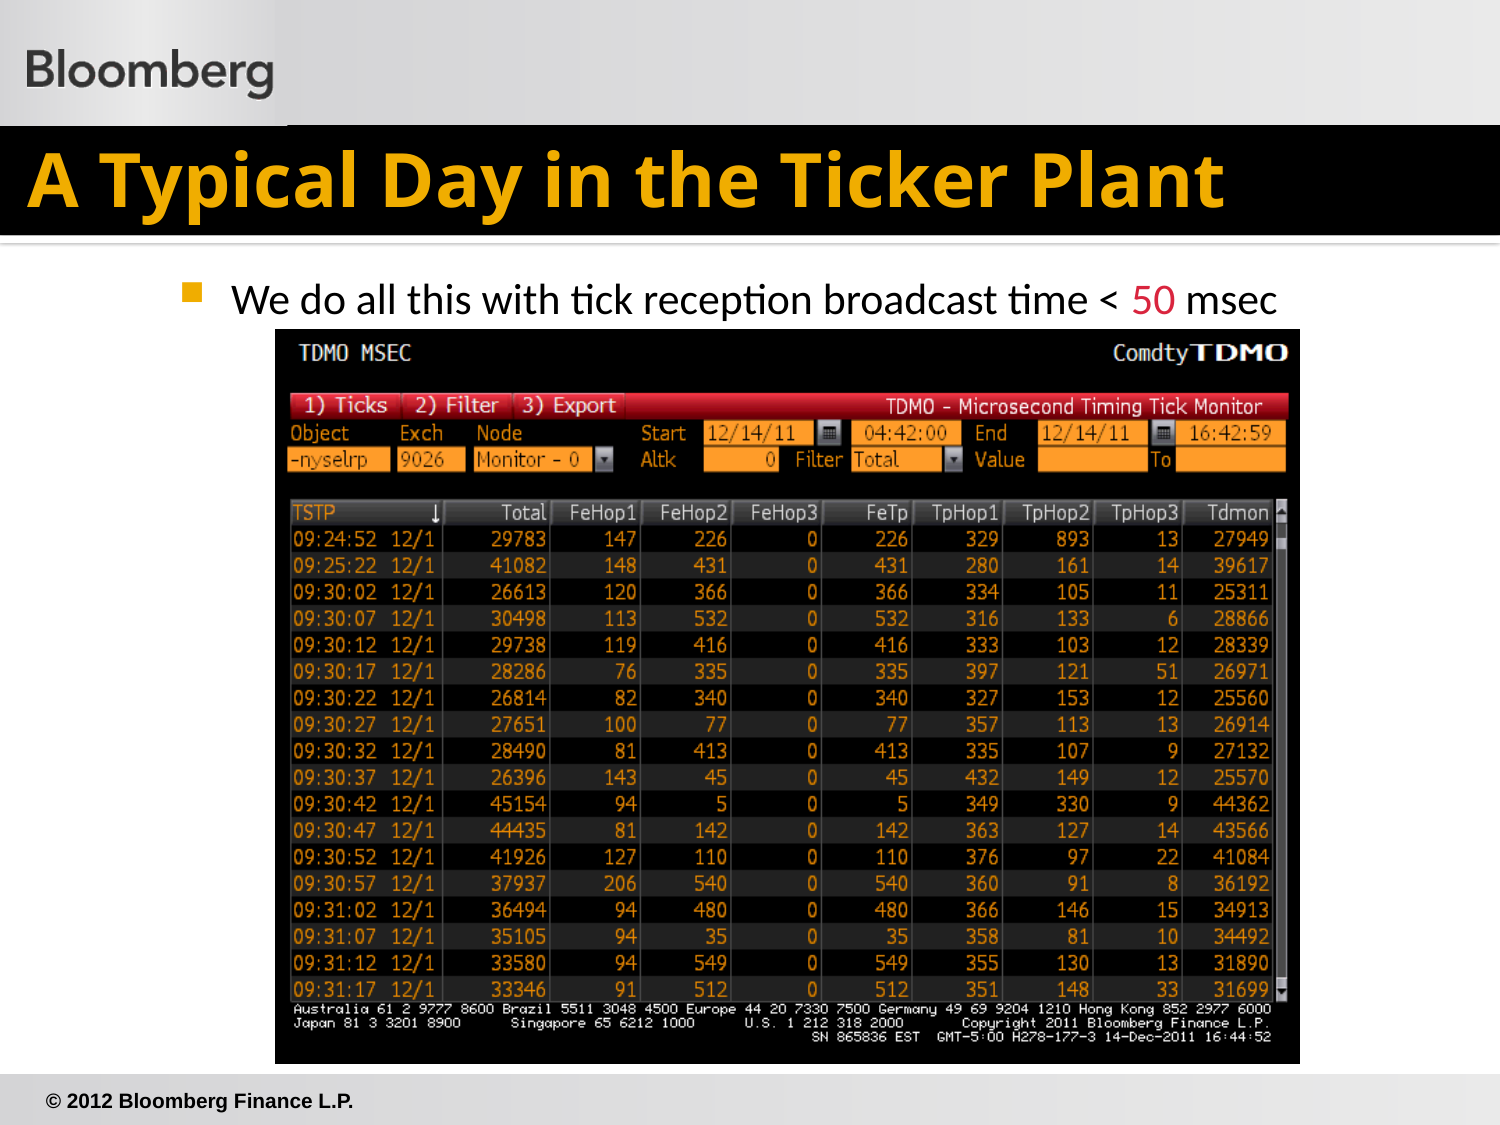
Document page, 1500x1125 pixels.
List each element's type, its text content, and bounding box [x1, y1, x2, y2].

picture [274, 329, 1301, 1064]
title A Typical Day in the Ticker Plant [12, 125, 1363, 231]
picture [27, 49, 275, 101]
list We do all this with tick reception broadcast time < 50 msec [150, 229, 1388, 1075]
